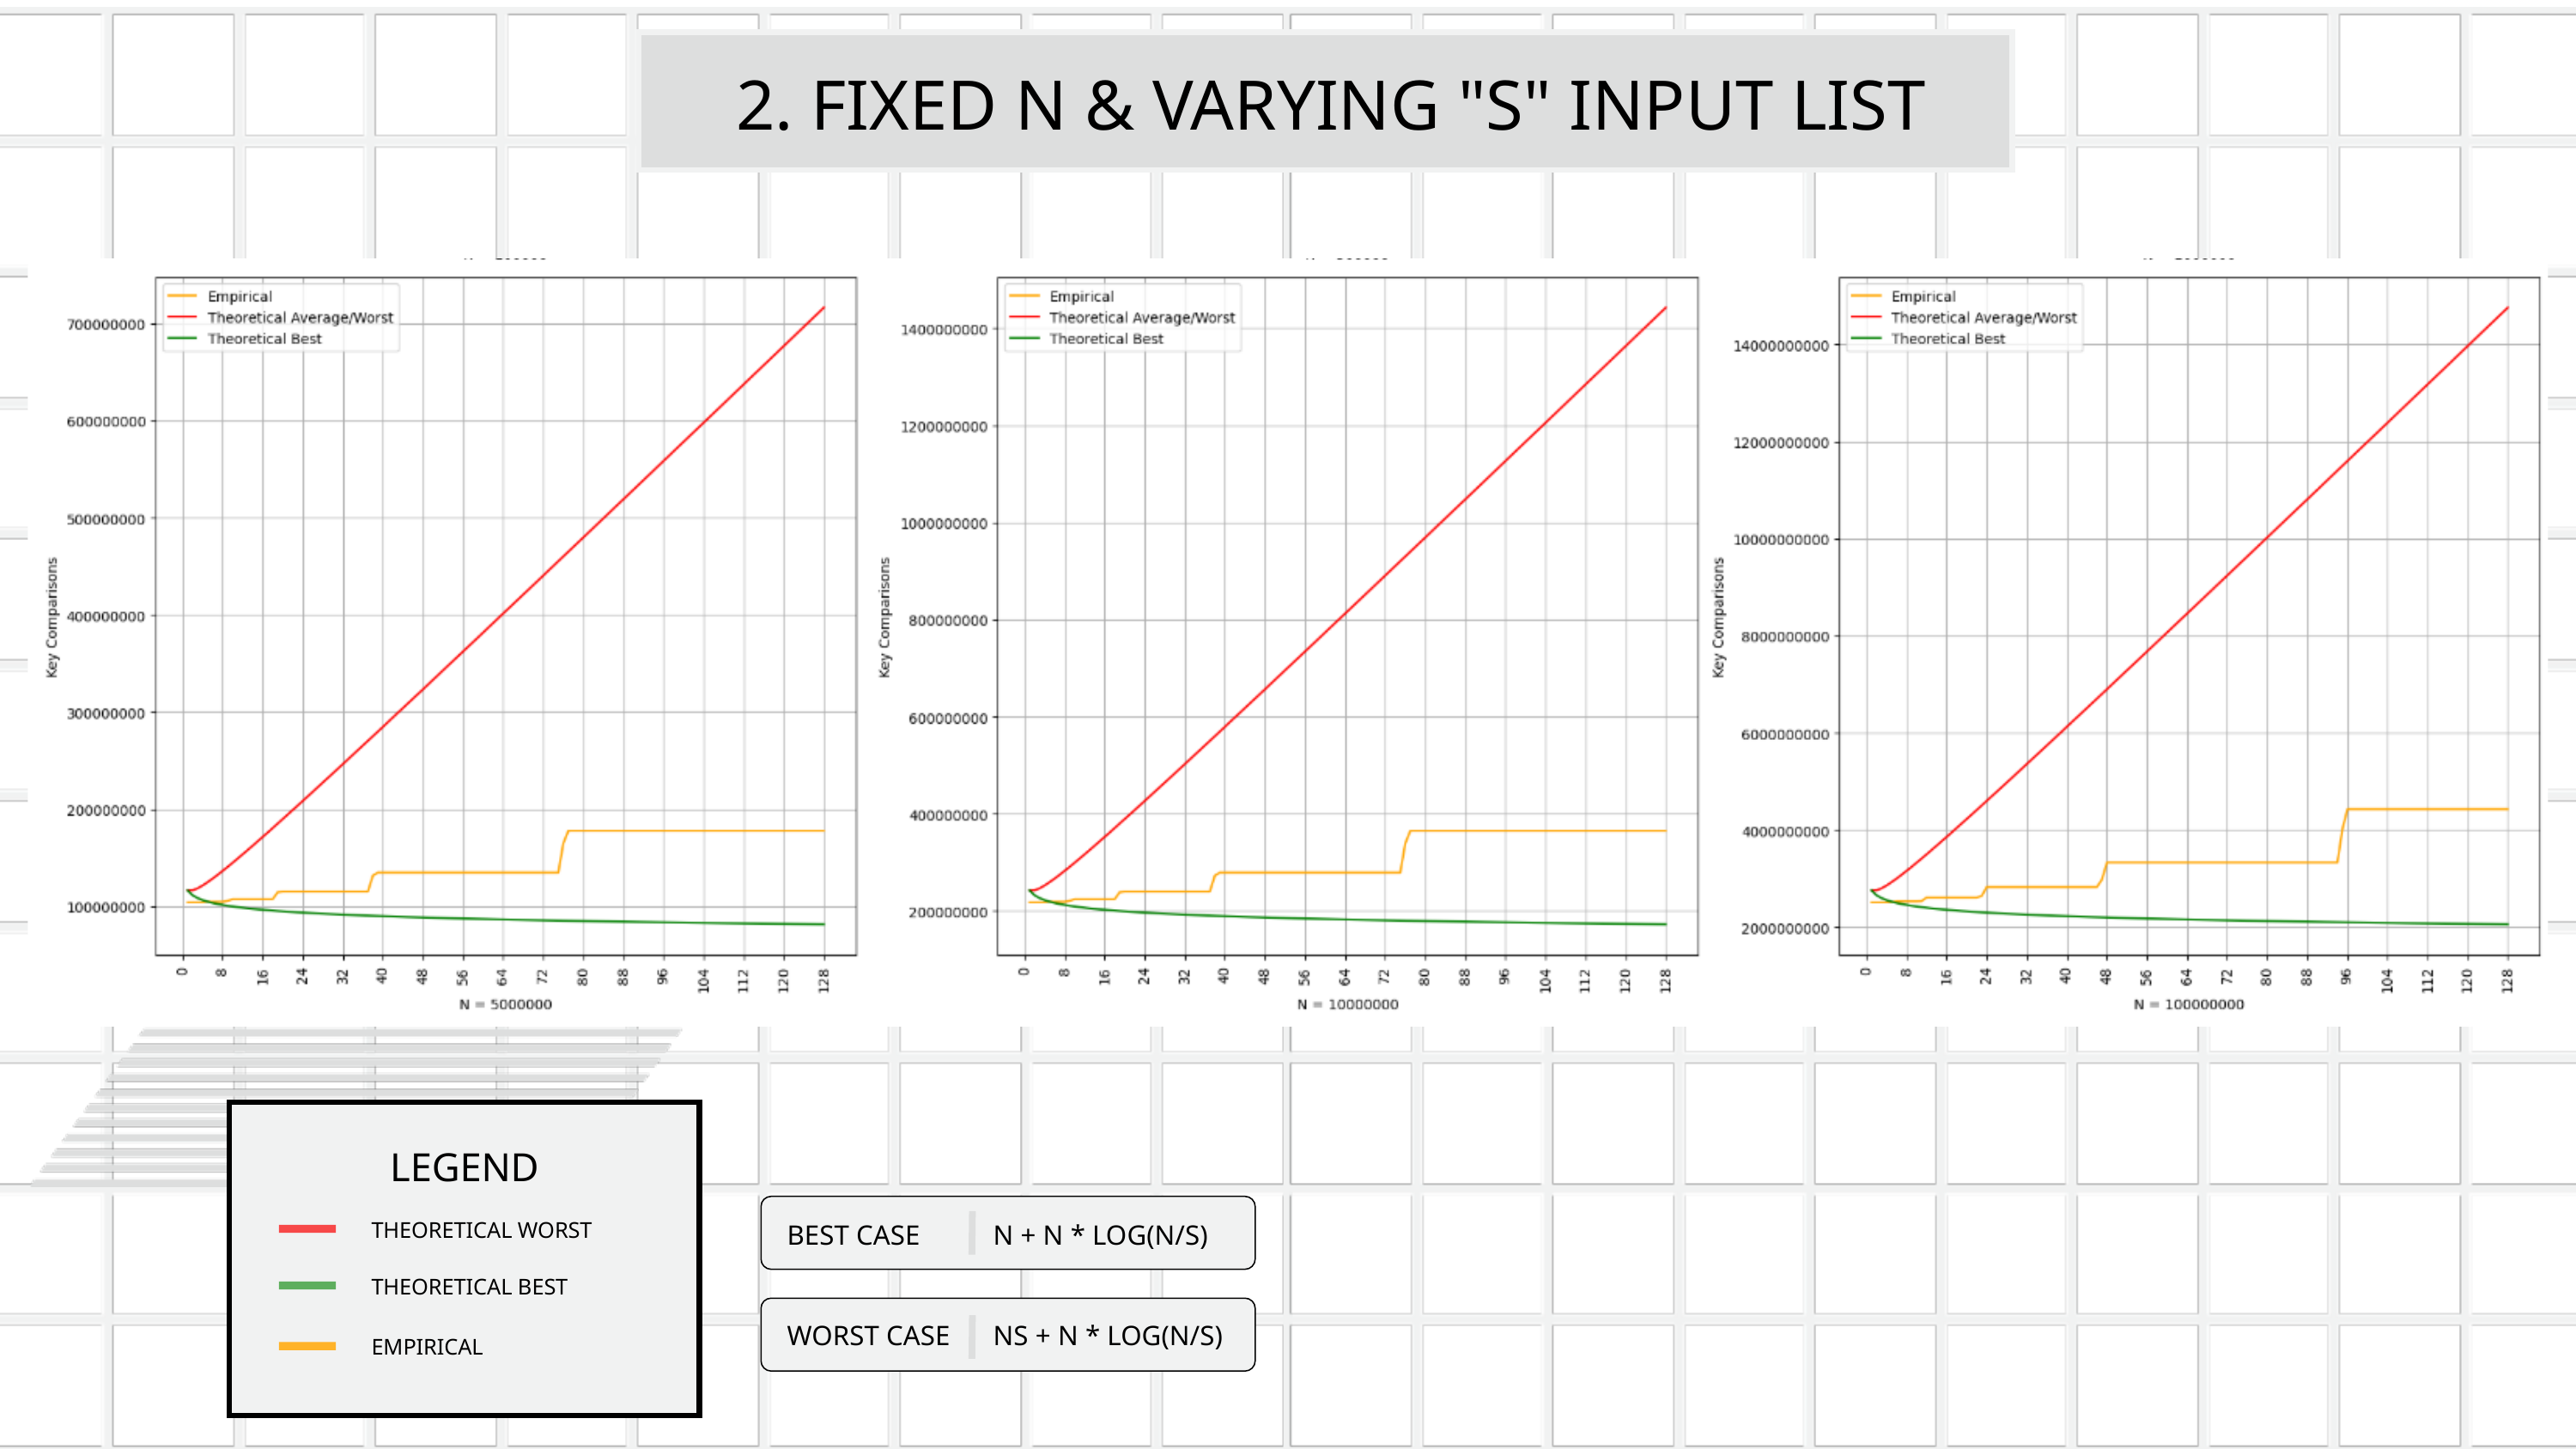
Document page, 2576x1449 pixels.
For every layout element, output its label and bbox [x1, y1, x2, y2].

text_box [761, 1196, 1255, 1270]
text_box [0, 7, 2576, 1449]
text_box [638, 32, 2013, 171]
text_box [228, 1102, 700, 1416]
text_box [761, 1298, 1255, 1372]
